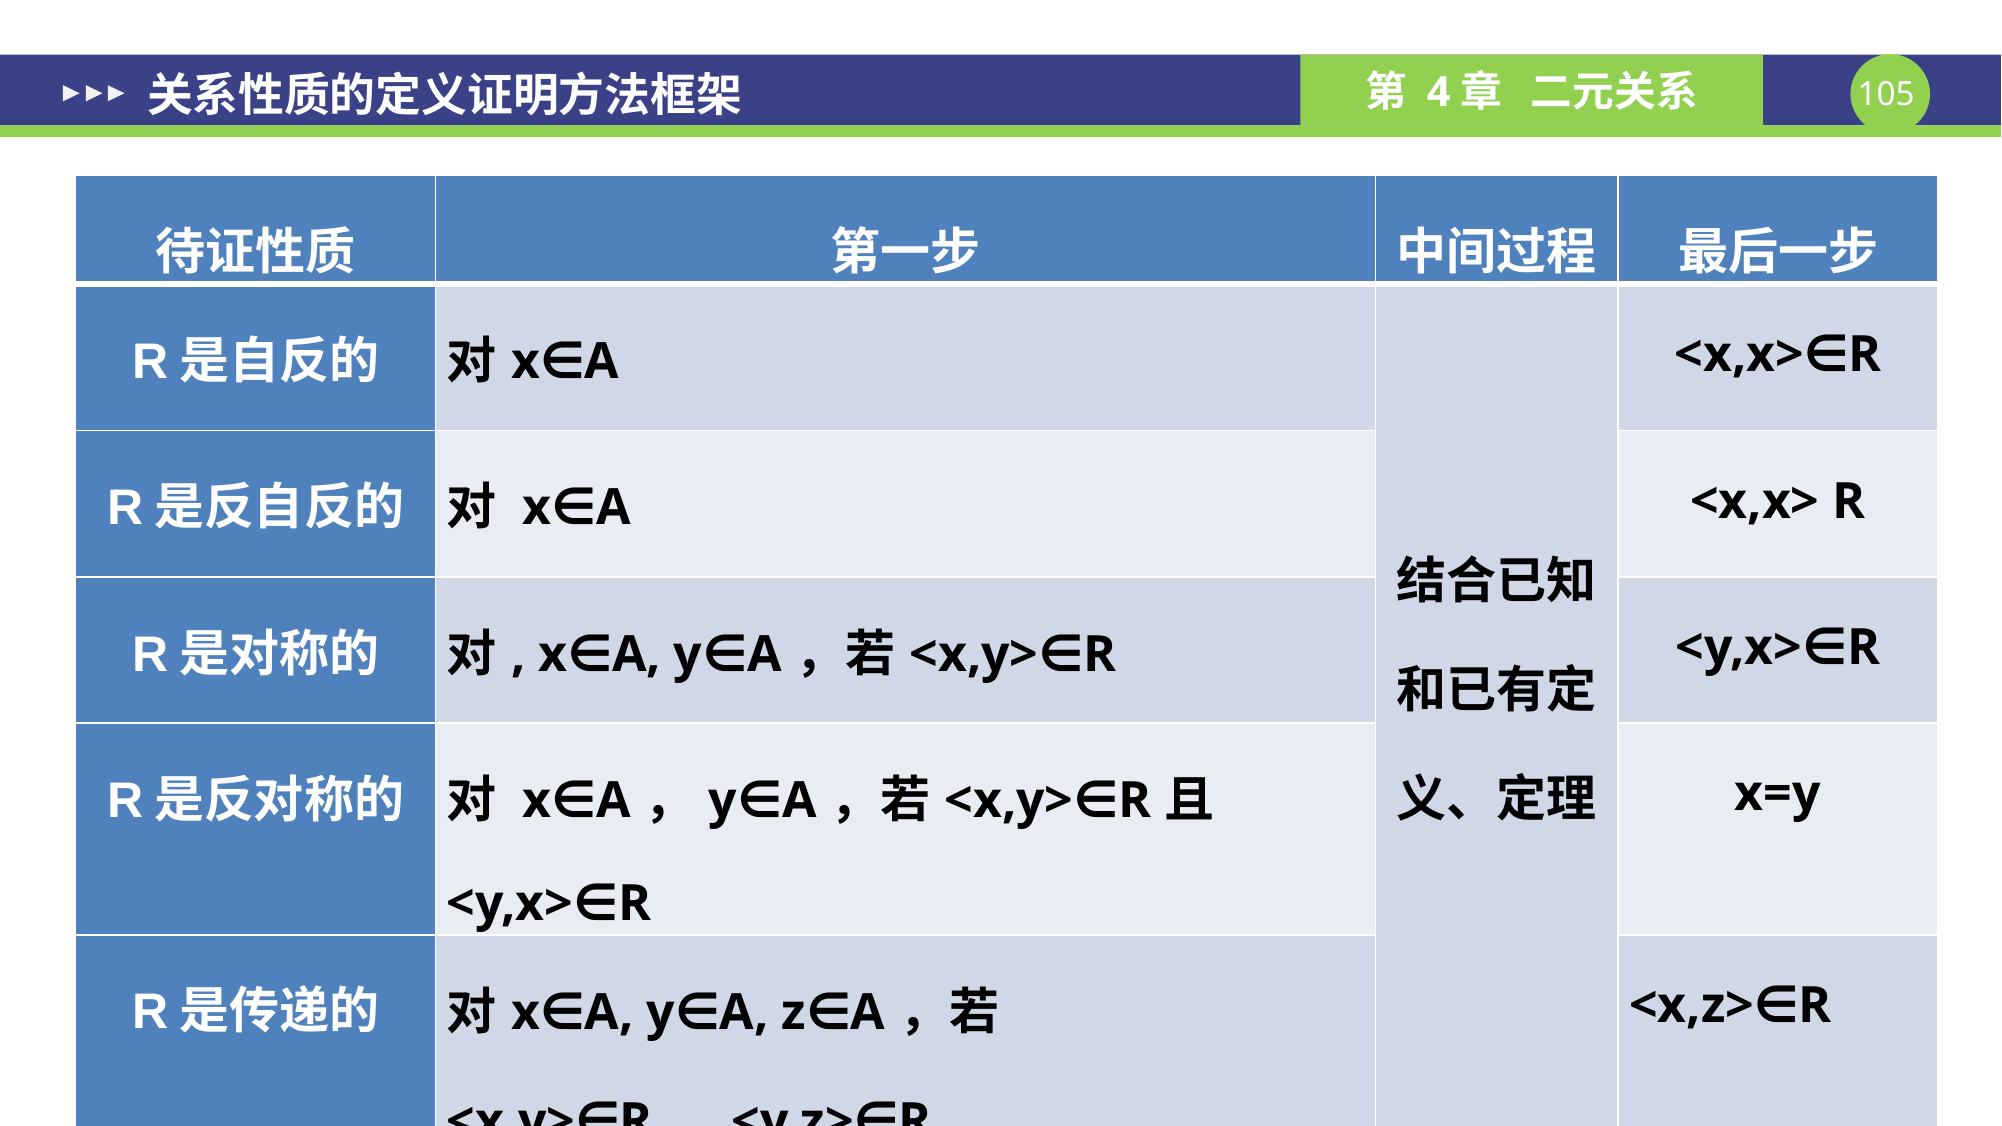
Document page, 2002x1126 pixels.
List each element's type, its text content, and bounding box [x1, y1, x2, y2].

title 关系性质的定义证明方法框架 [127, 57, 1003, 129]
